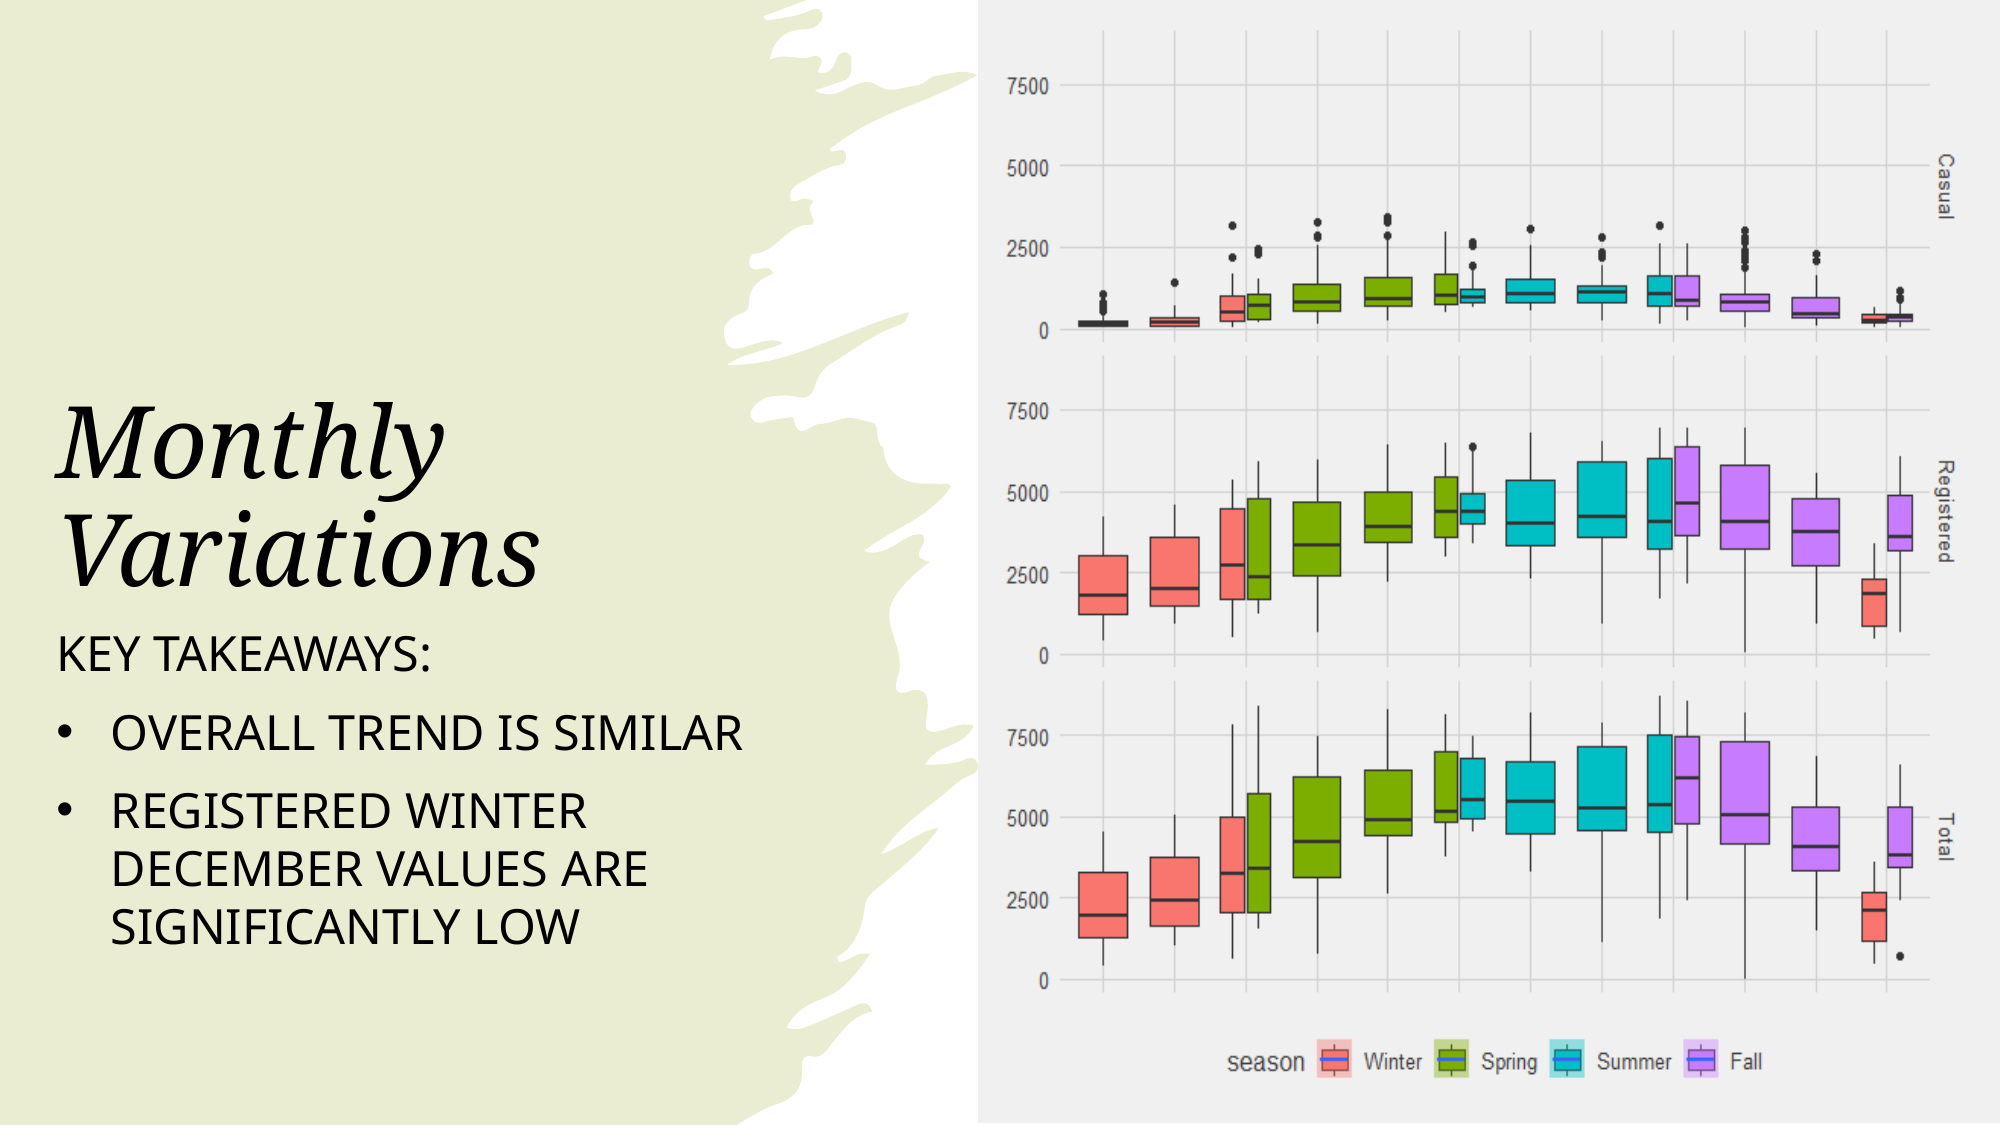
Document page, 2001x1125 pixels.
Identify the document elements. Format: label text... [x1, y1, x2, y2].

text_box [766, 0, 978, 93]
picture [978, 0, 2000, 1125]
subtitle Key Takeaways: Overall trend is similar Registered Winter December values are significantly low [41, 616, 800, 964]
title Monthly Variations [41, 359, 800, 616]
text_box [741, 773, 978, 1125]
text_box [0, 0, 978, 1125]
text_box [725, 77, 978, 763]
